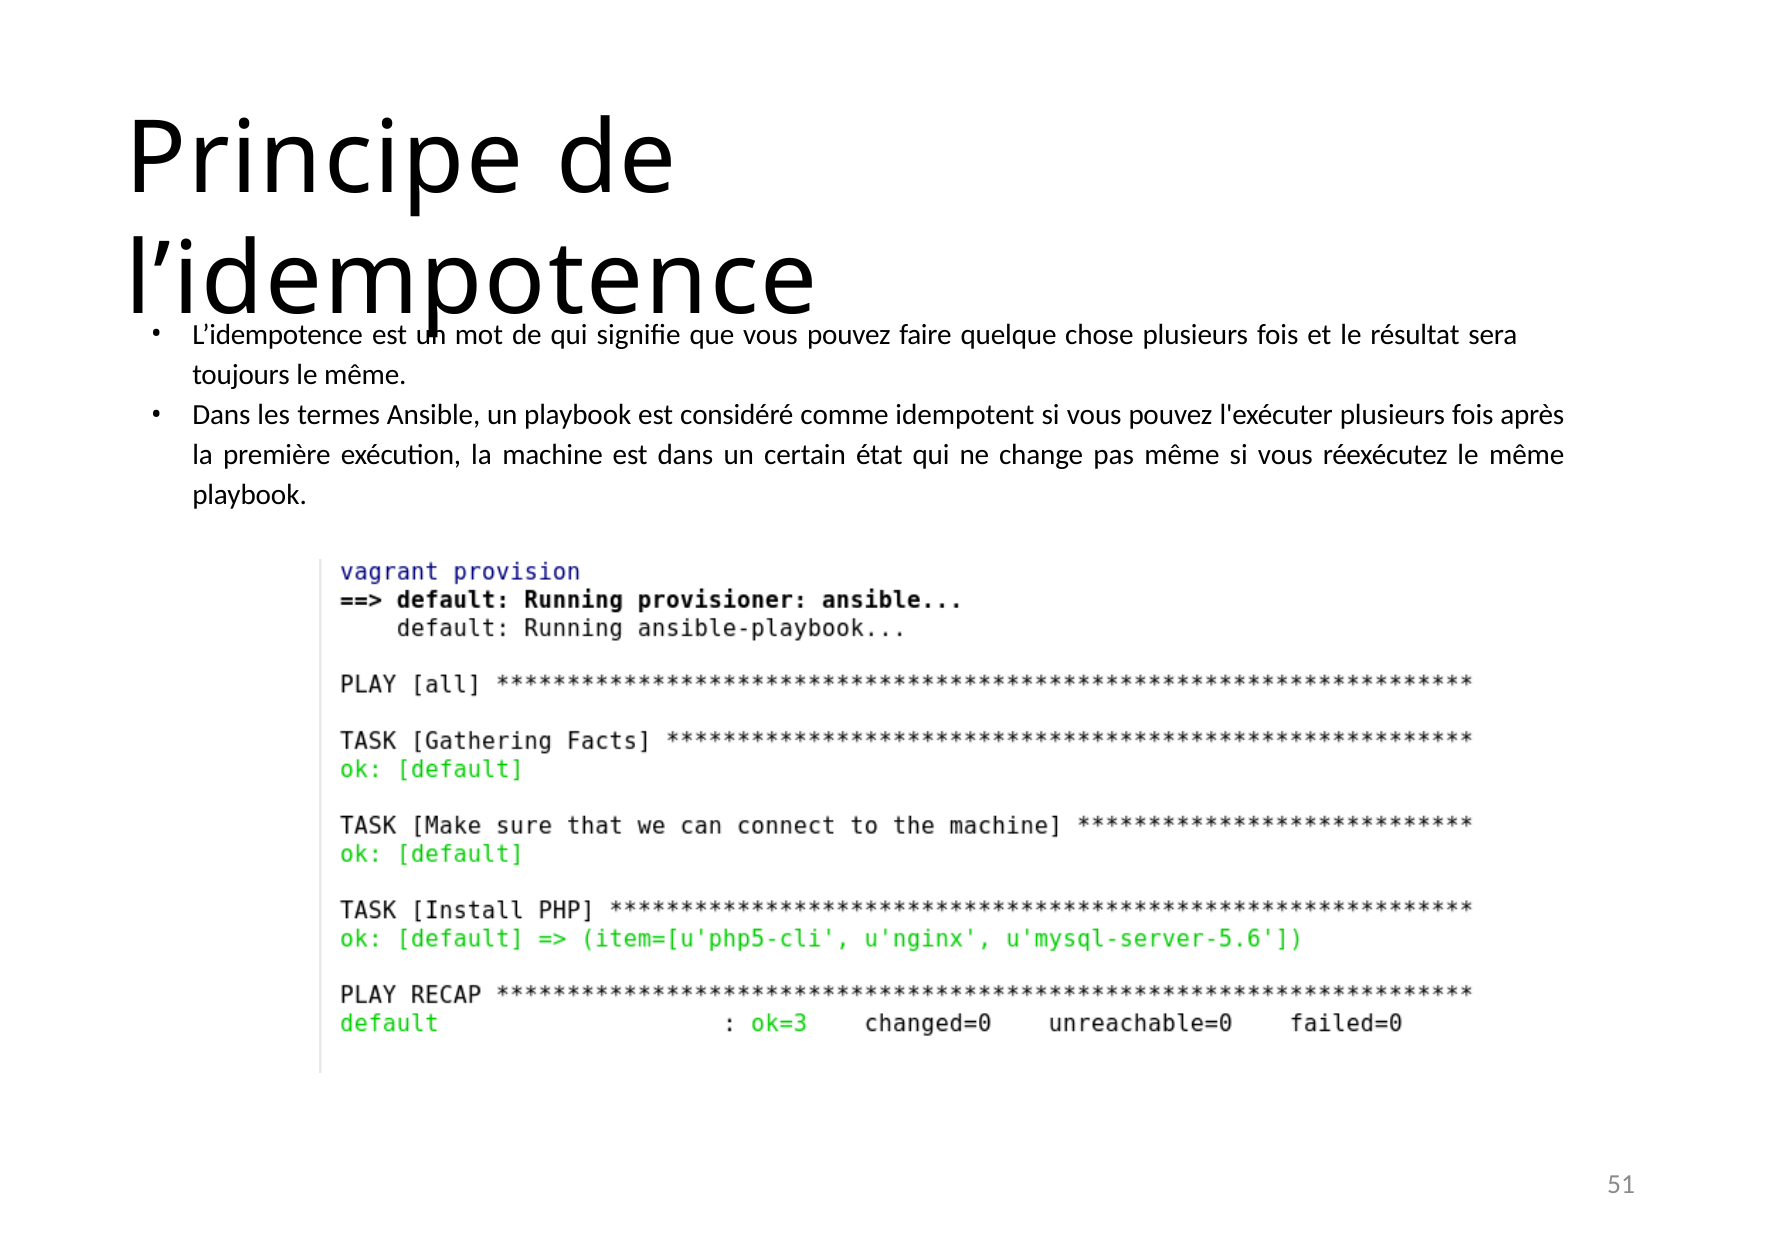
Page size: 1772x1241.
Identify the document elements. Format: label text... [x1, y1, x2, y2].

text_box L’idempotence est un mot de qui signifie que vous pouvez faire quelque chose plusieurs fois et le résultat sera toujours le même. Dans les termes Ansible, un playbook est considéré comme idempotent si vous pouvez l'exécuter plusieurs fois après la première exécution, la machine est dans un certain état qui ne change pas même si vous réexécutez le même playbook. [148, 308, 1566, 511]
picture [319, 559, 1474, 1073]
title Principe de l’idempotence [123, 89, 1389, 334]
slide_number 51 [1251, 1149, 1651, 1216]
